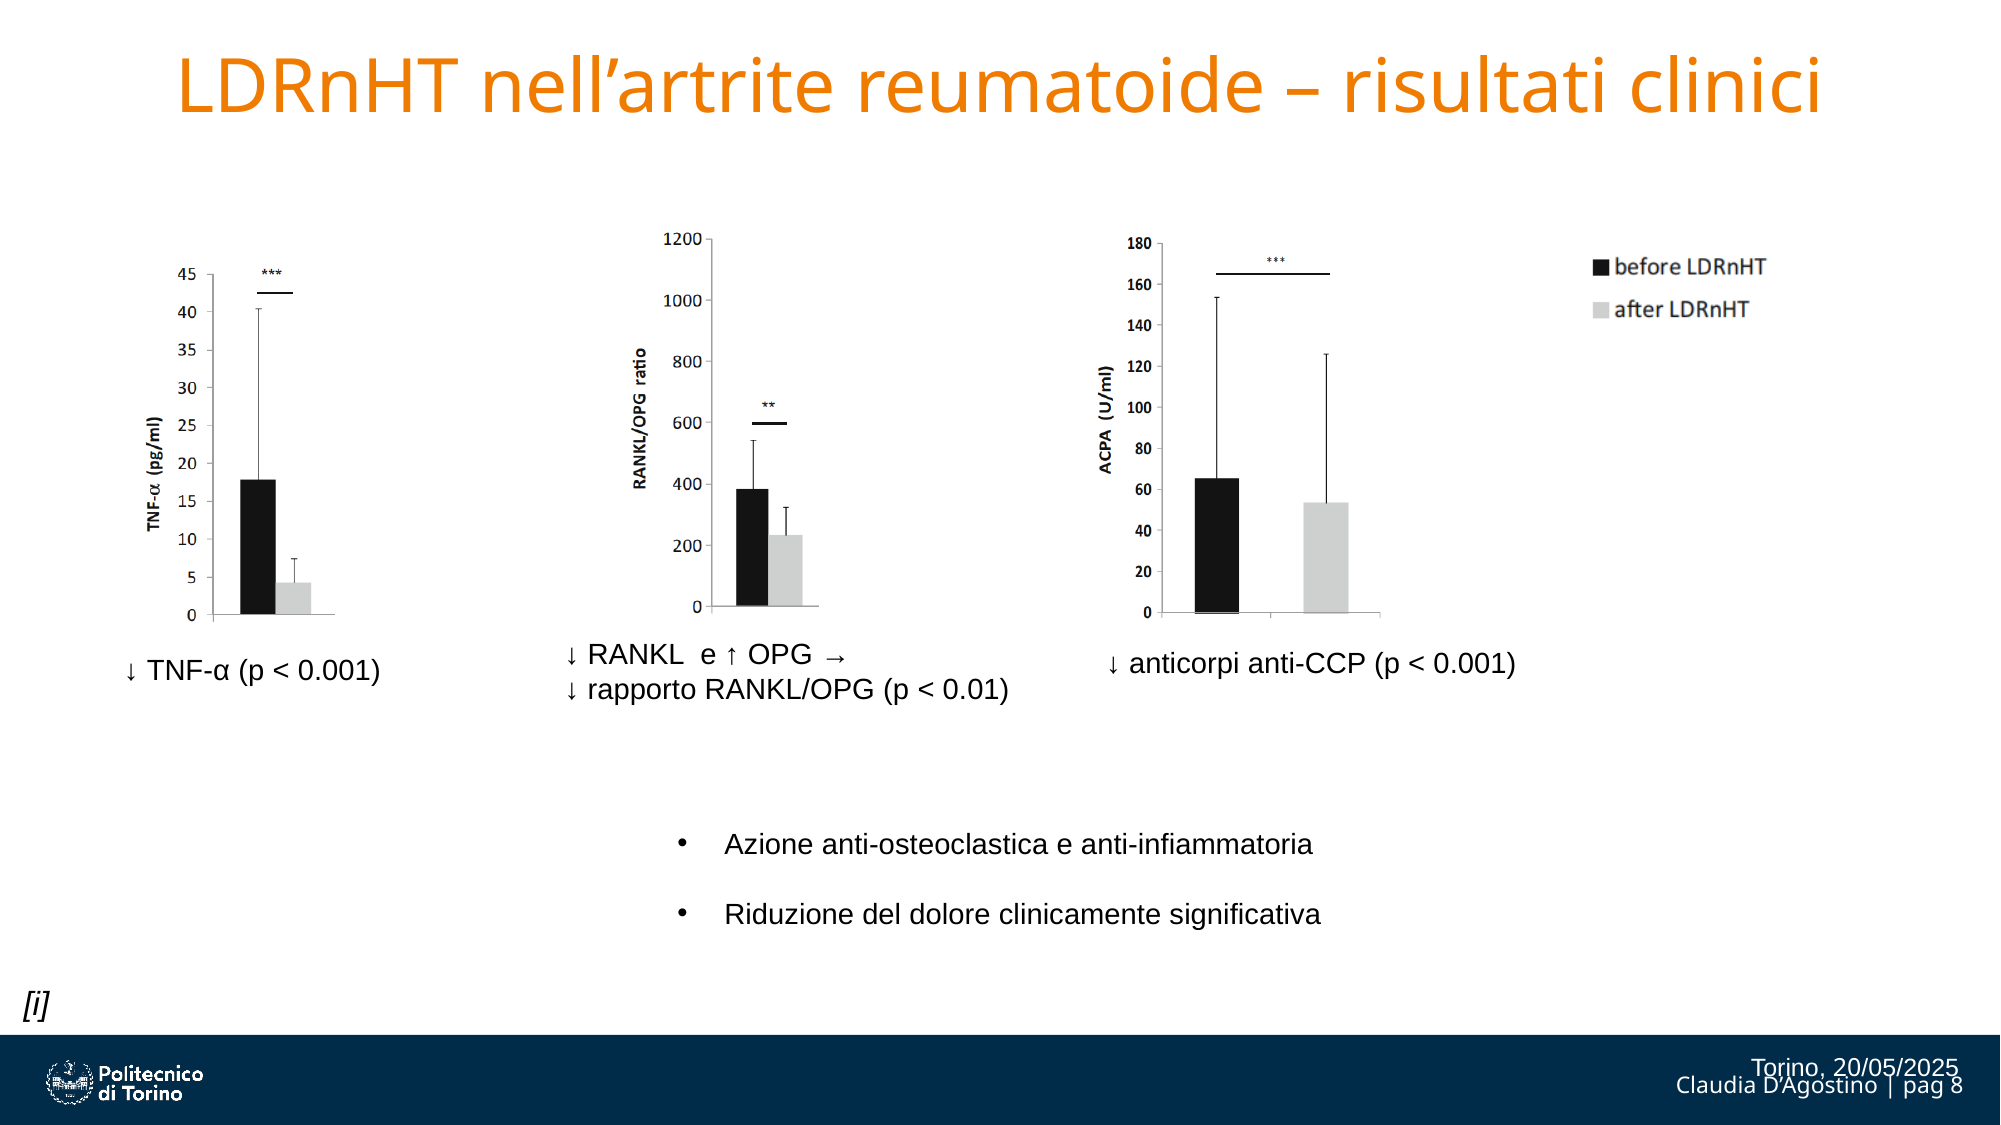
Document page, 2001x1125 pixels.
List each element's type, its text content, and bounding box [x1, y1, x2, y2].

picture [607, 226, 819, 626]
text_box ↓ TNF-α (p < 0.001) [109, 643, 423, 694]
title LDRnHT nell’artrite reumatoide – risultati clinici [69, 39, 1931, 142]
picture [1578, 246, 1780, 337]
picture [46, 1060, 203, 1105]
picture [123, 257, 335, 627]
list Torino, 20/05/2025 [592, 1043, 1975, 1063]
text_box ↓ anticorpi anti-CCP (p < 0.001) [1091, 637, 1564, 688]
text_box [i] [8, 974, 65, 1030]
text_box ↓ RANKL e ↑ OPG → ↓ rapporto RANKL/OPG (p < 0.01) [549, 628, 1036, 713]
text_box Azione anti-osteoclastica e anti-infiammatoria Riduzione del dolore clinicamente significativa [662, 817, 1338, 938]
picture [1091, 229, 1381, 629]
list Claudia D’Agostino | pag 8 [592, 1063, 1980, 1099]
